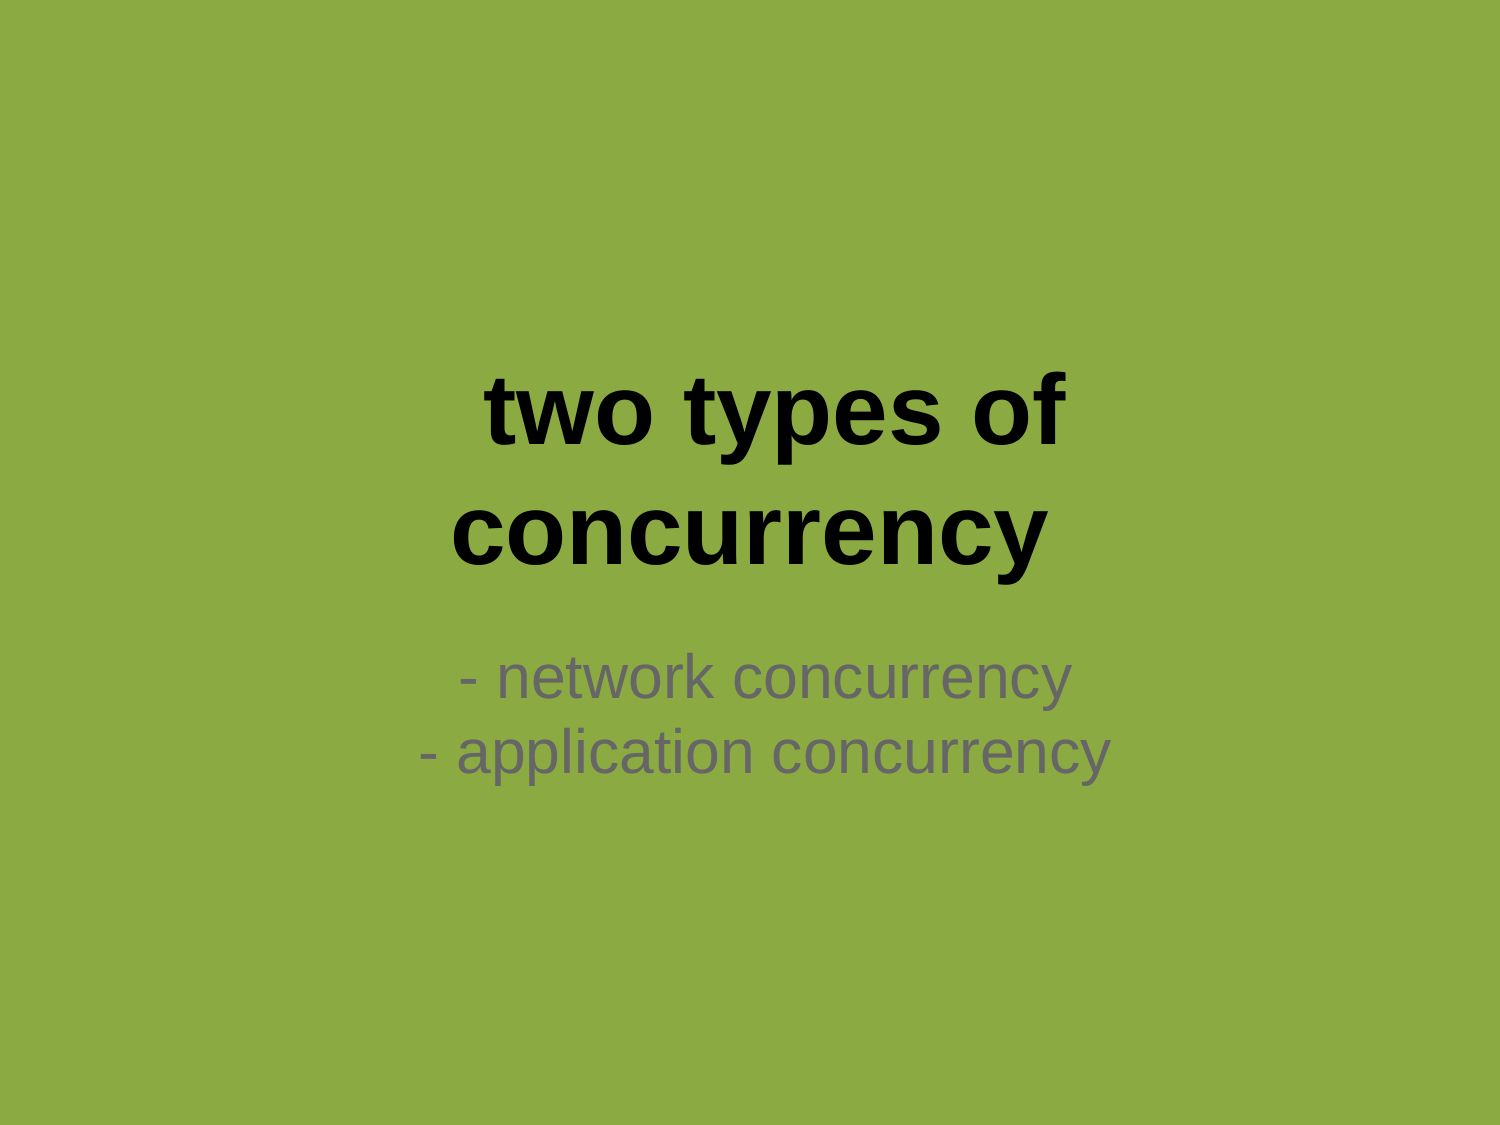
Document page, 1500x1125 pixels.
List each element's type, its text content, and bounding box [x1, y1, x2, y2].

subtitle - network concurrency - application concurrency [112, 621, 1388, 1125]
title two types of concurrency [112, 329, 1388, 600]
